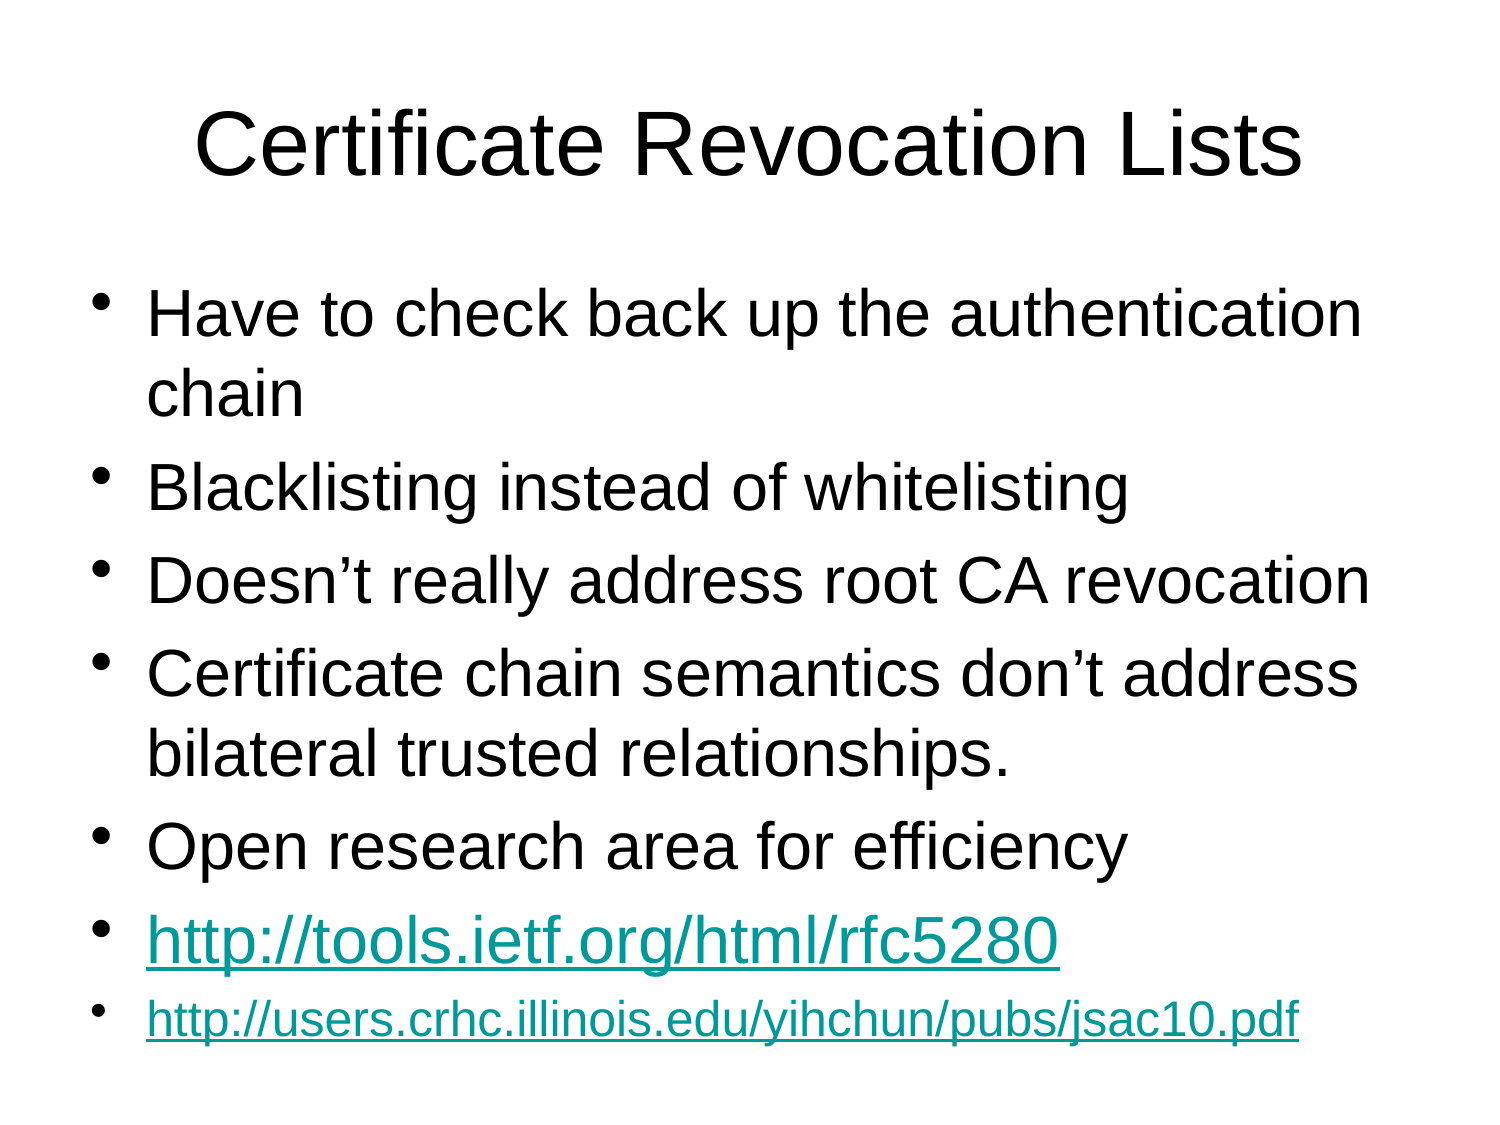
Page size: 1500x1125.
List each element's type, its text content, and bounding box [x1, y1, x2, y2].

title Certificate Revocation Lists [74, 44, 1426, 233]
list Have to check back up the authentication chain Blacklisting instead of whitelisting Doesn’t really address root CA revocation Certificate chain semantics don’t address bilateral trusted relationships. Open research area for efficiency http://tools.ietf.org/html/rfc5280 http://users.crhc.illinois.edu/yihchun/pubs/jsac10.pdf [74, 262, 1426, 1006]
